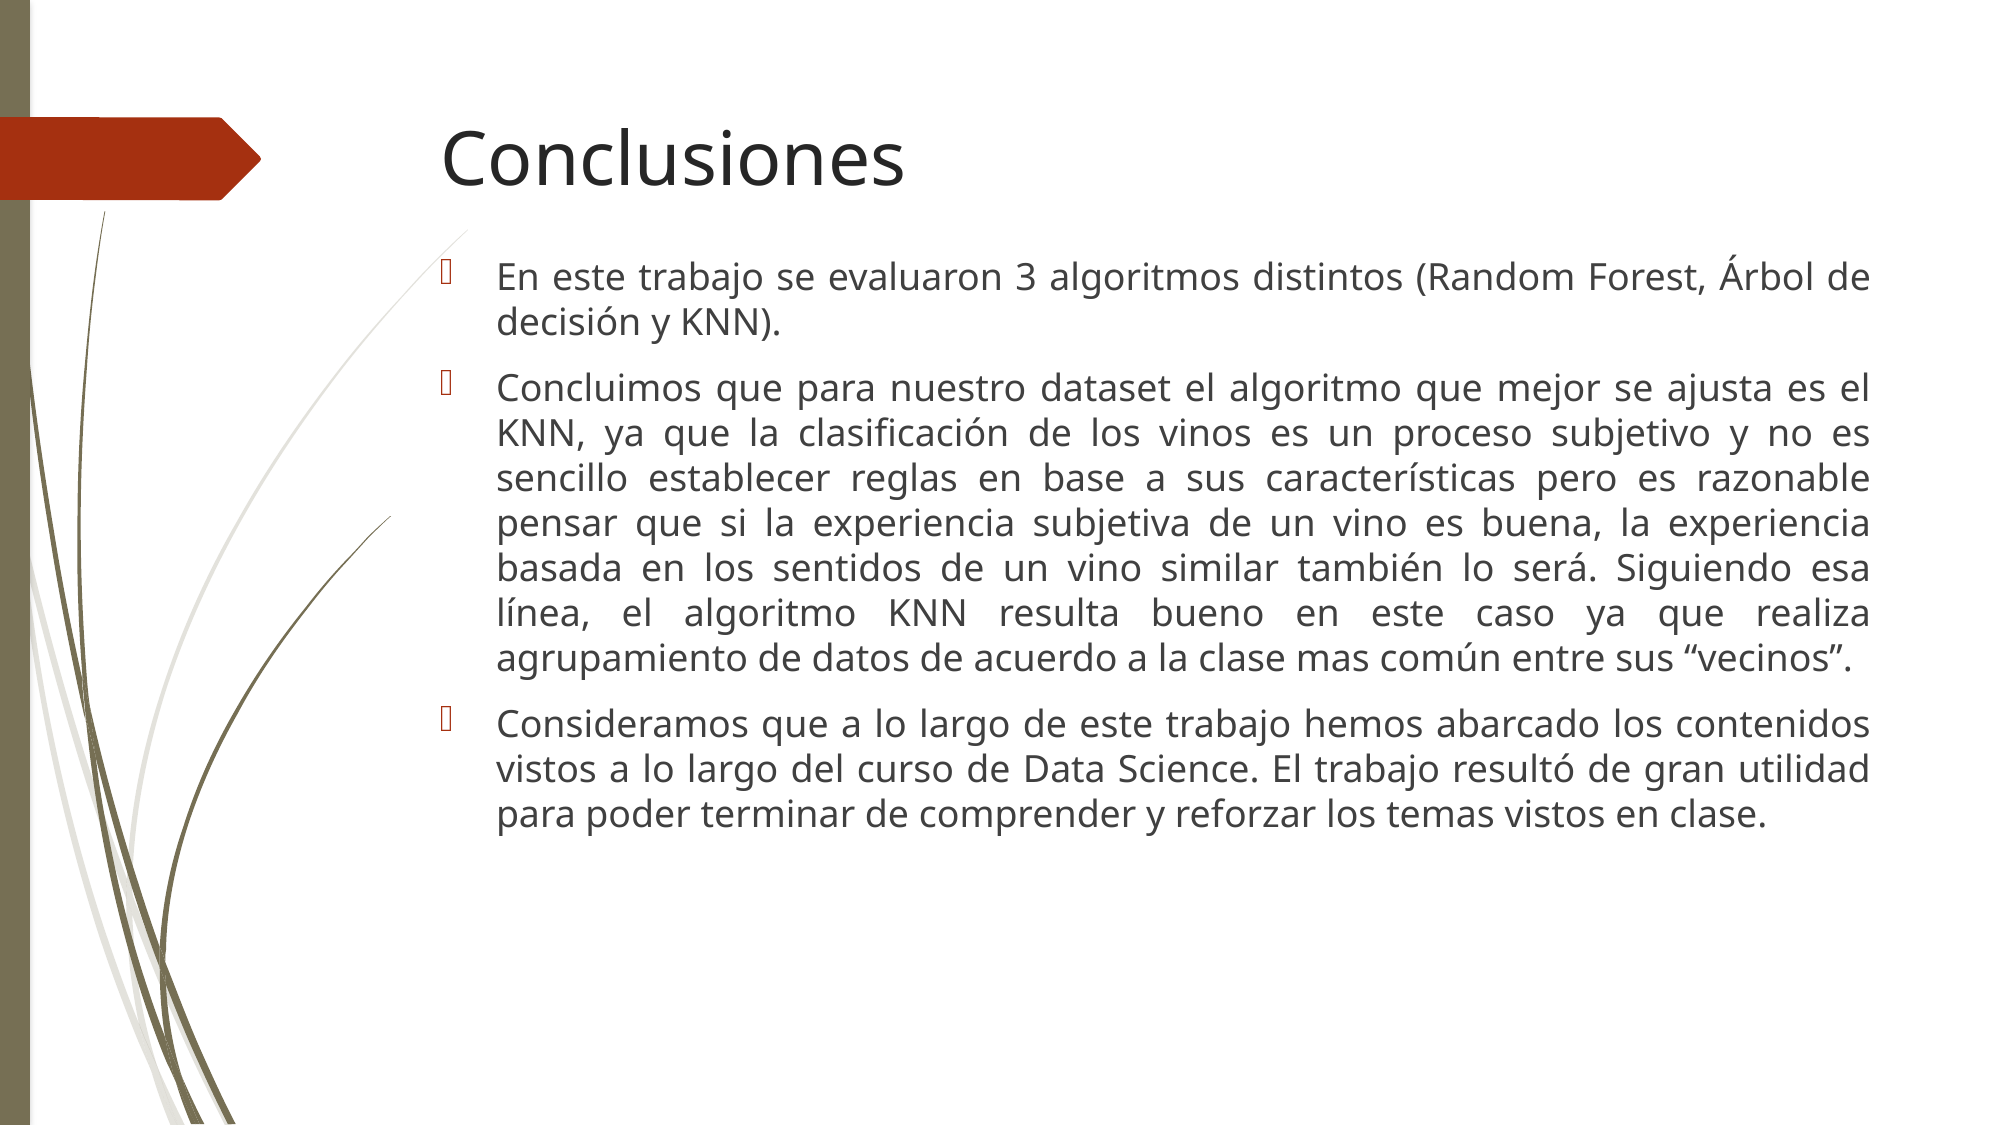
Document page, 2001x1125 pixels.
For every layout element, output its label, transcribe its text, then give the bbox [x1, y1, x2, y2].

text_box En este trabajo se evaluaron 3 algoritmos distintos (Random Forest, Árbol de decisión y KNN). Concluimos que para nuestro dataset el algoritmo que mejor se ajusta es el KNN, ya que la clasificación de los vinos es un proceso subjetivo y no es sencillo establecer reglas en base a sus características pero es razonable pensar que si la experiencia subjetiva de un vino es buena, la experiencia basada en los sentidos de un vino similar también lo será. Siguiendo esa línea, el algoritmo KNN resulta bueno en este caso ya que realiza agrupamiento de datos de acuerdo a la clase mas común entre sus “vecinos”. Consideramos que a lo largo de este trabajo hemos abarcado los contenidos vistos a lo largo del curso de Data Science. El trabajo resultó de gran utilidad para poder terminar de comprender y reforzar los temas vistos en clase. [424, 245, 1888, 1072]
title Conclusiones [425, 102, 1888, 245]
